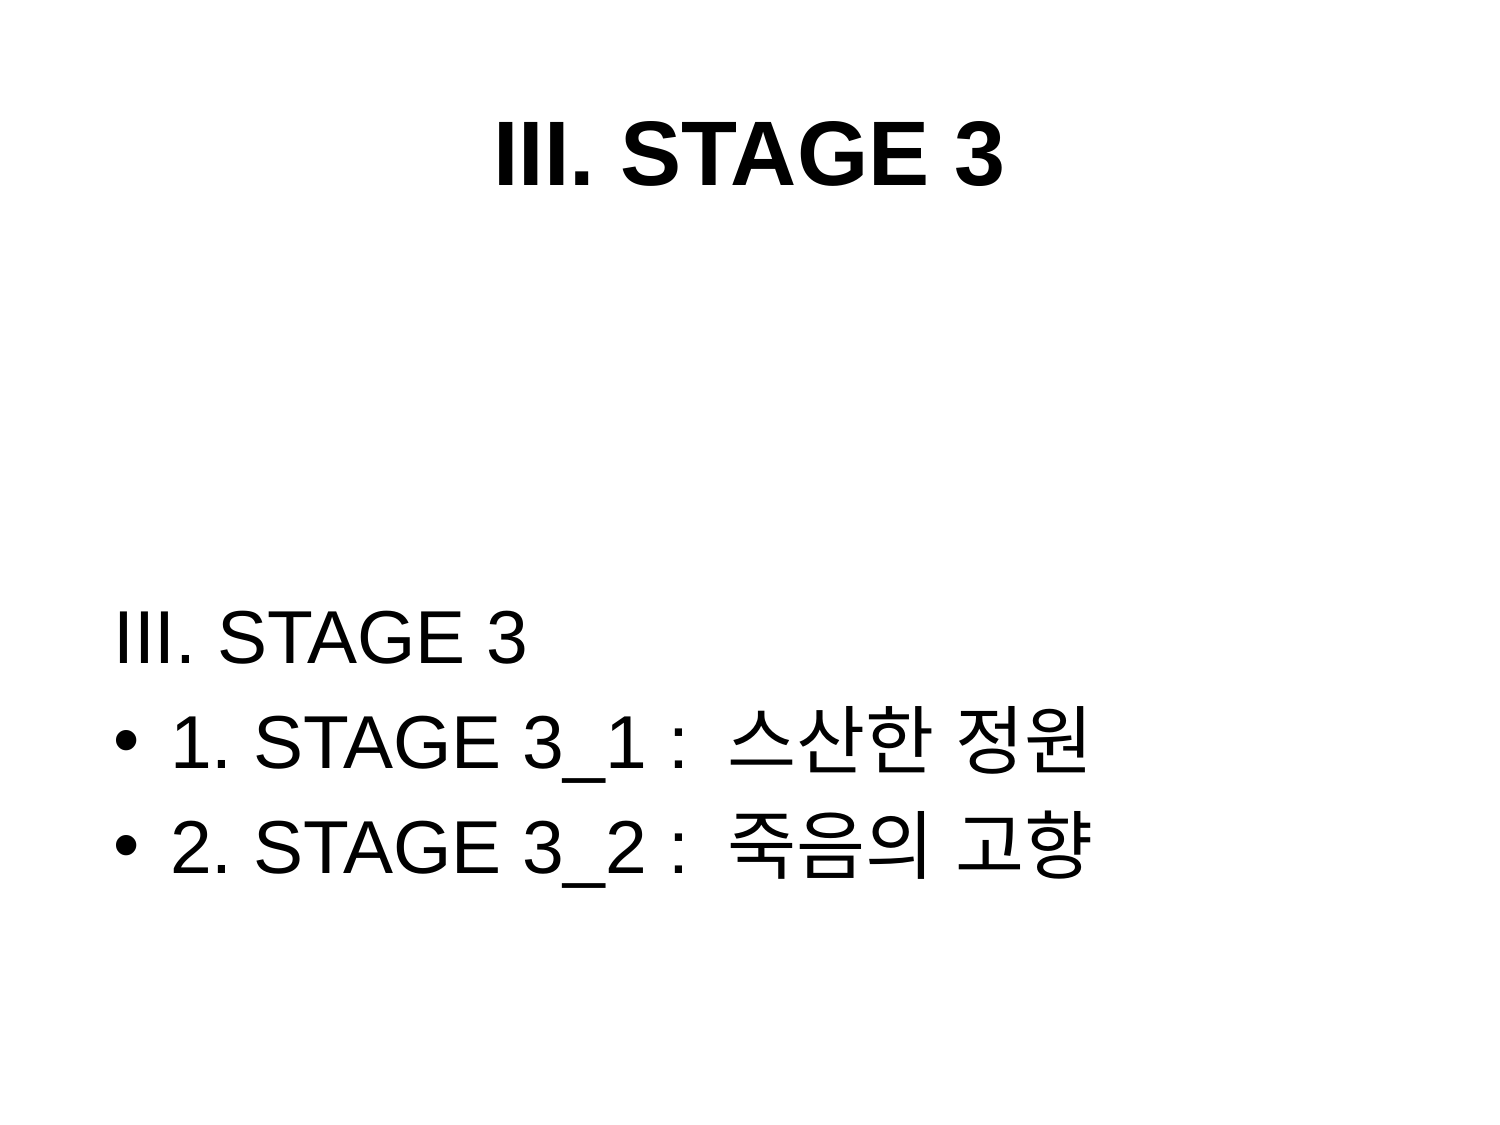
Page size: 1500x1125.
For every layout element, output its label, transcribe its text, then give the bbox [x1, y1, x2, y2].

list III. STAGE 3 1. STAGE 3_1 : 스산한 정원 2. STAGE 3_2 : 죽음의 고향 [98, 581, 1447, 1024]
title III. STAGE 3 [75, 54, 1425, 243]
